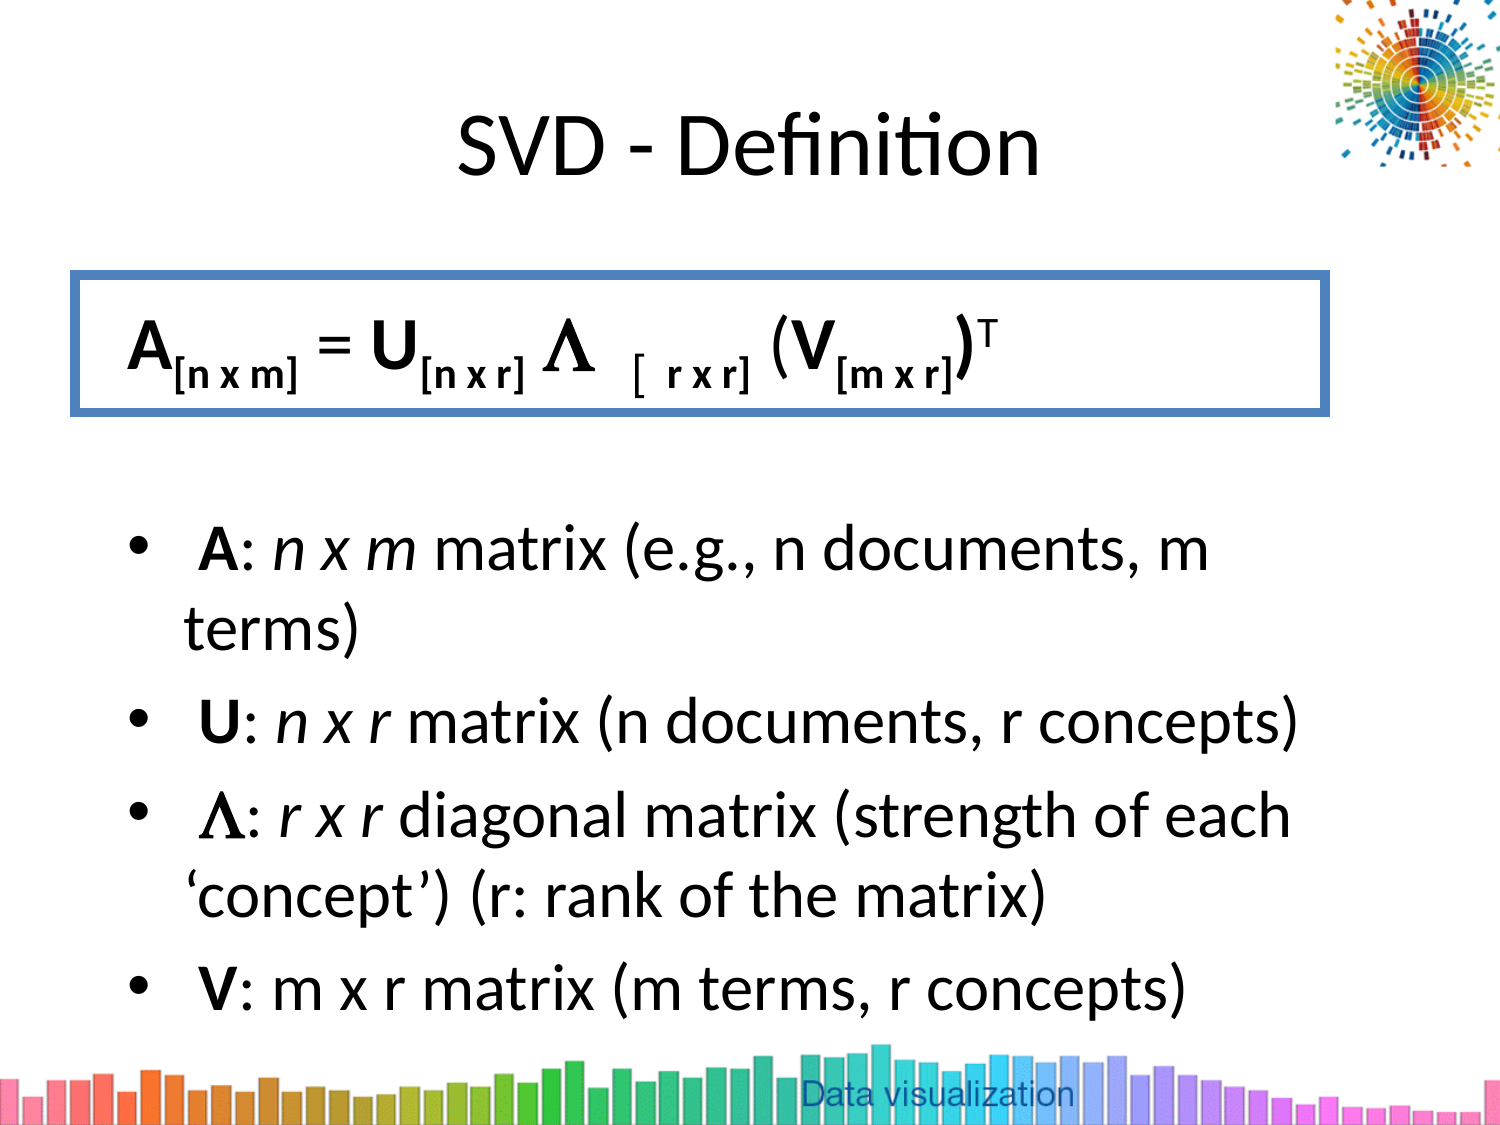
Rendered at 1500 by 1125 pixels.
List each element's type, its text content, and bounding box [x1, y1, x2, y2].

text_box [75, 274, 1325, 413]
list A[n x m] = U[n x r] L [ r x r] (V[m x r])T A: n x m matrix (e.g., n documents, m terms) U: n x r matrix (n documents, r concepts) L: r x r diagonal matrix (strength of each ‘concept’) (r: rank of the matrix) V: m x r matrix (m terms, r concepts) [112, 287, 1388, 1050]
title SVD - Definition [75, 45, 1425, 233]
picture [0, 0, 1500, 1125]
